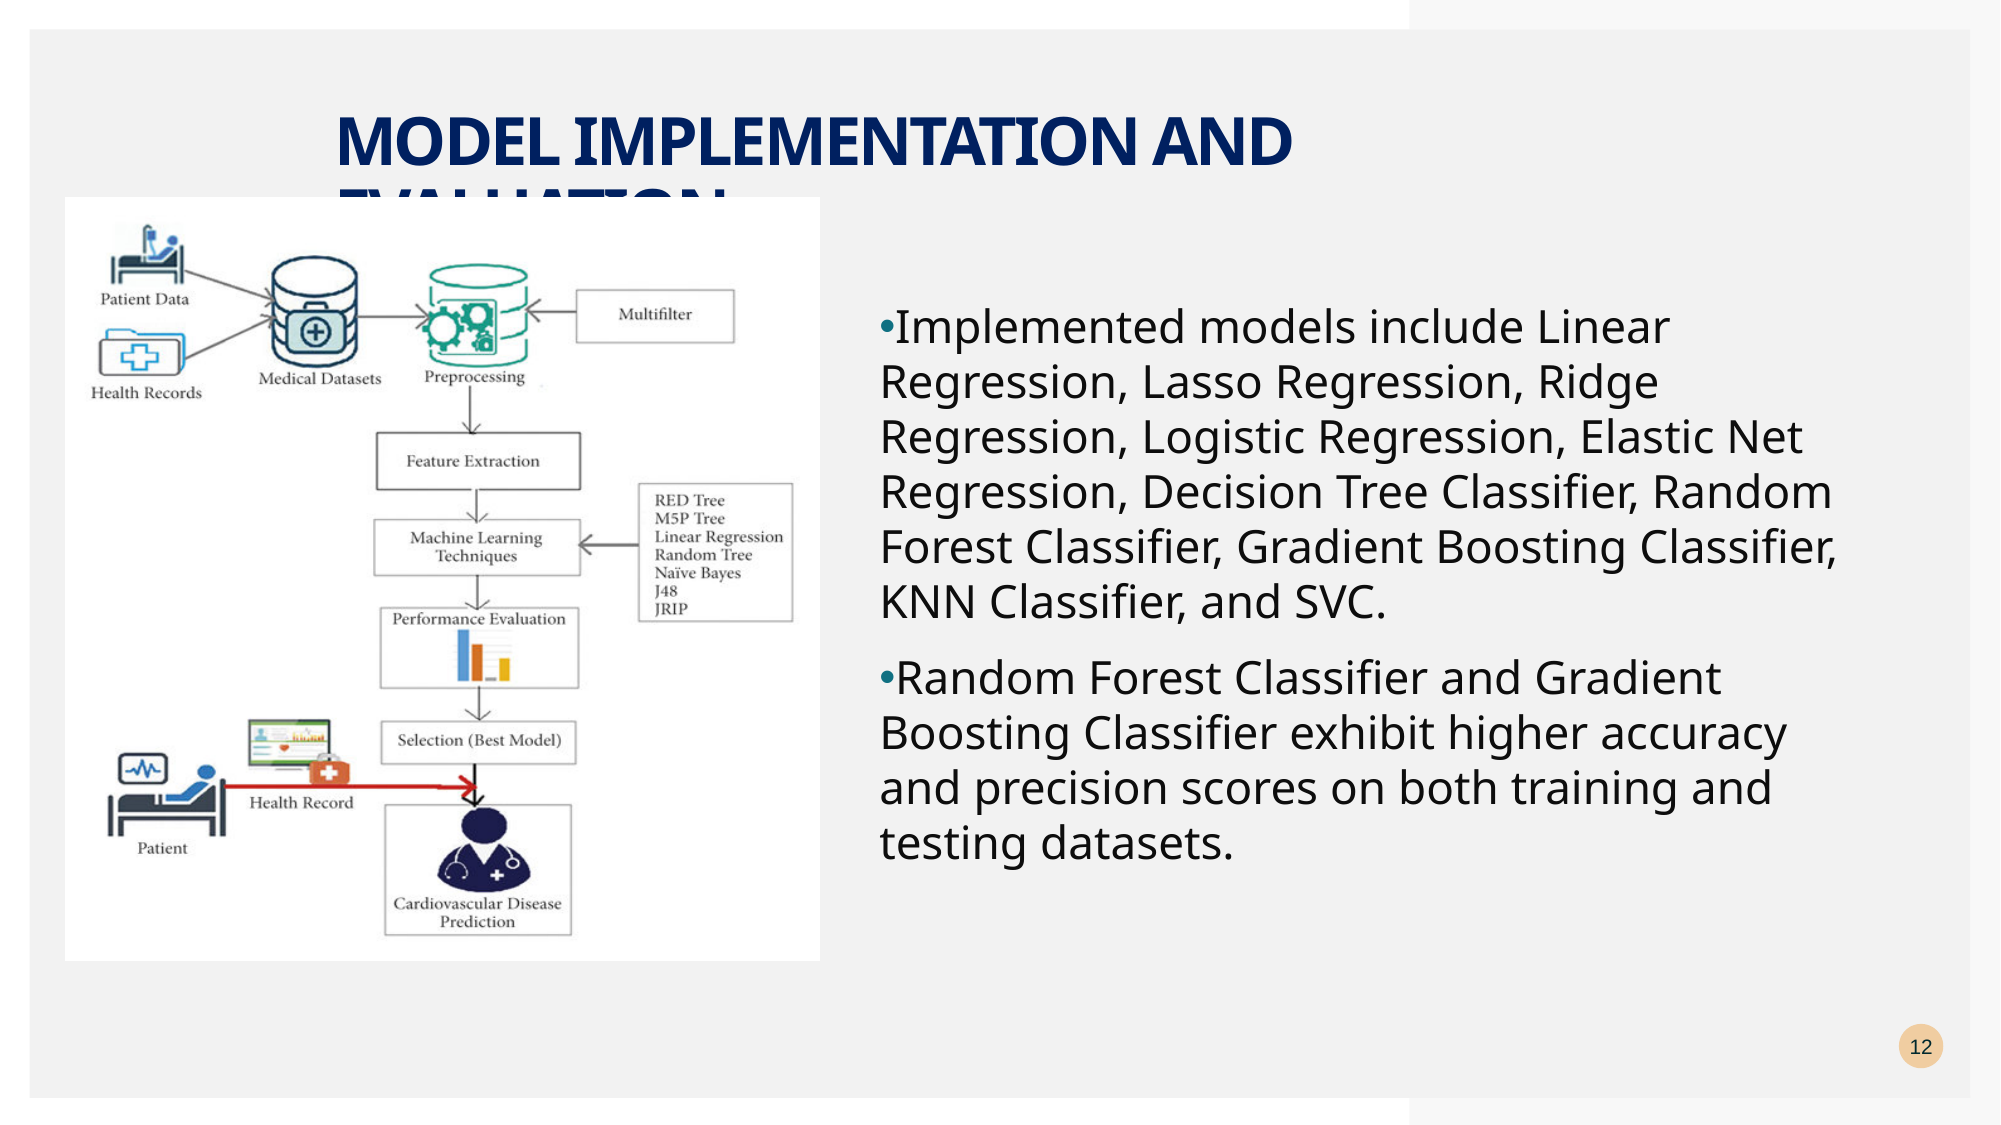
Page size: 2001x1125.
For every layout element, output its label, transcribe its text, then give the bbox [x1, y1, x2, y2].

list Implemented models include Linear Regression, Lasso Regression, Ridge Regression, Logistic Regression, Elastic Net Regression, Decision Tree Classifier, Random Forest Classifier, Gradient Boosting Classifier, KNN Classifier, and SVC. Random Forest Classifier and Gradient Boosting Classifier exhibit higher accuracy and precision scores on both training and testing datasets. [879, 298, 1856, 827]
picture [65, 197, 820, 961]
title Model Implementation and Evaluation [334, 107, 1575, 169]
slide_number 12 [1898, 1023, 1944, 1069]
